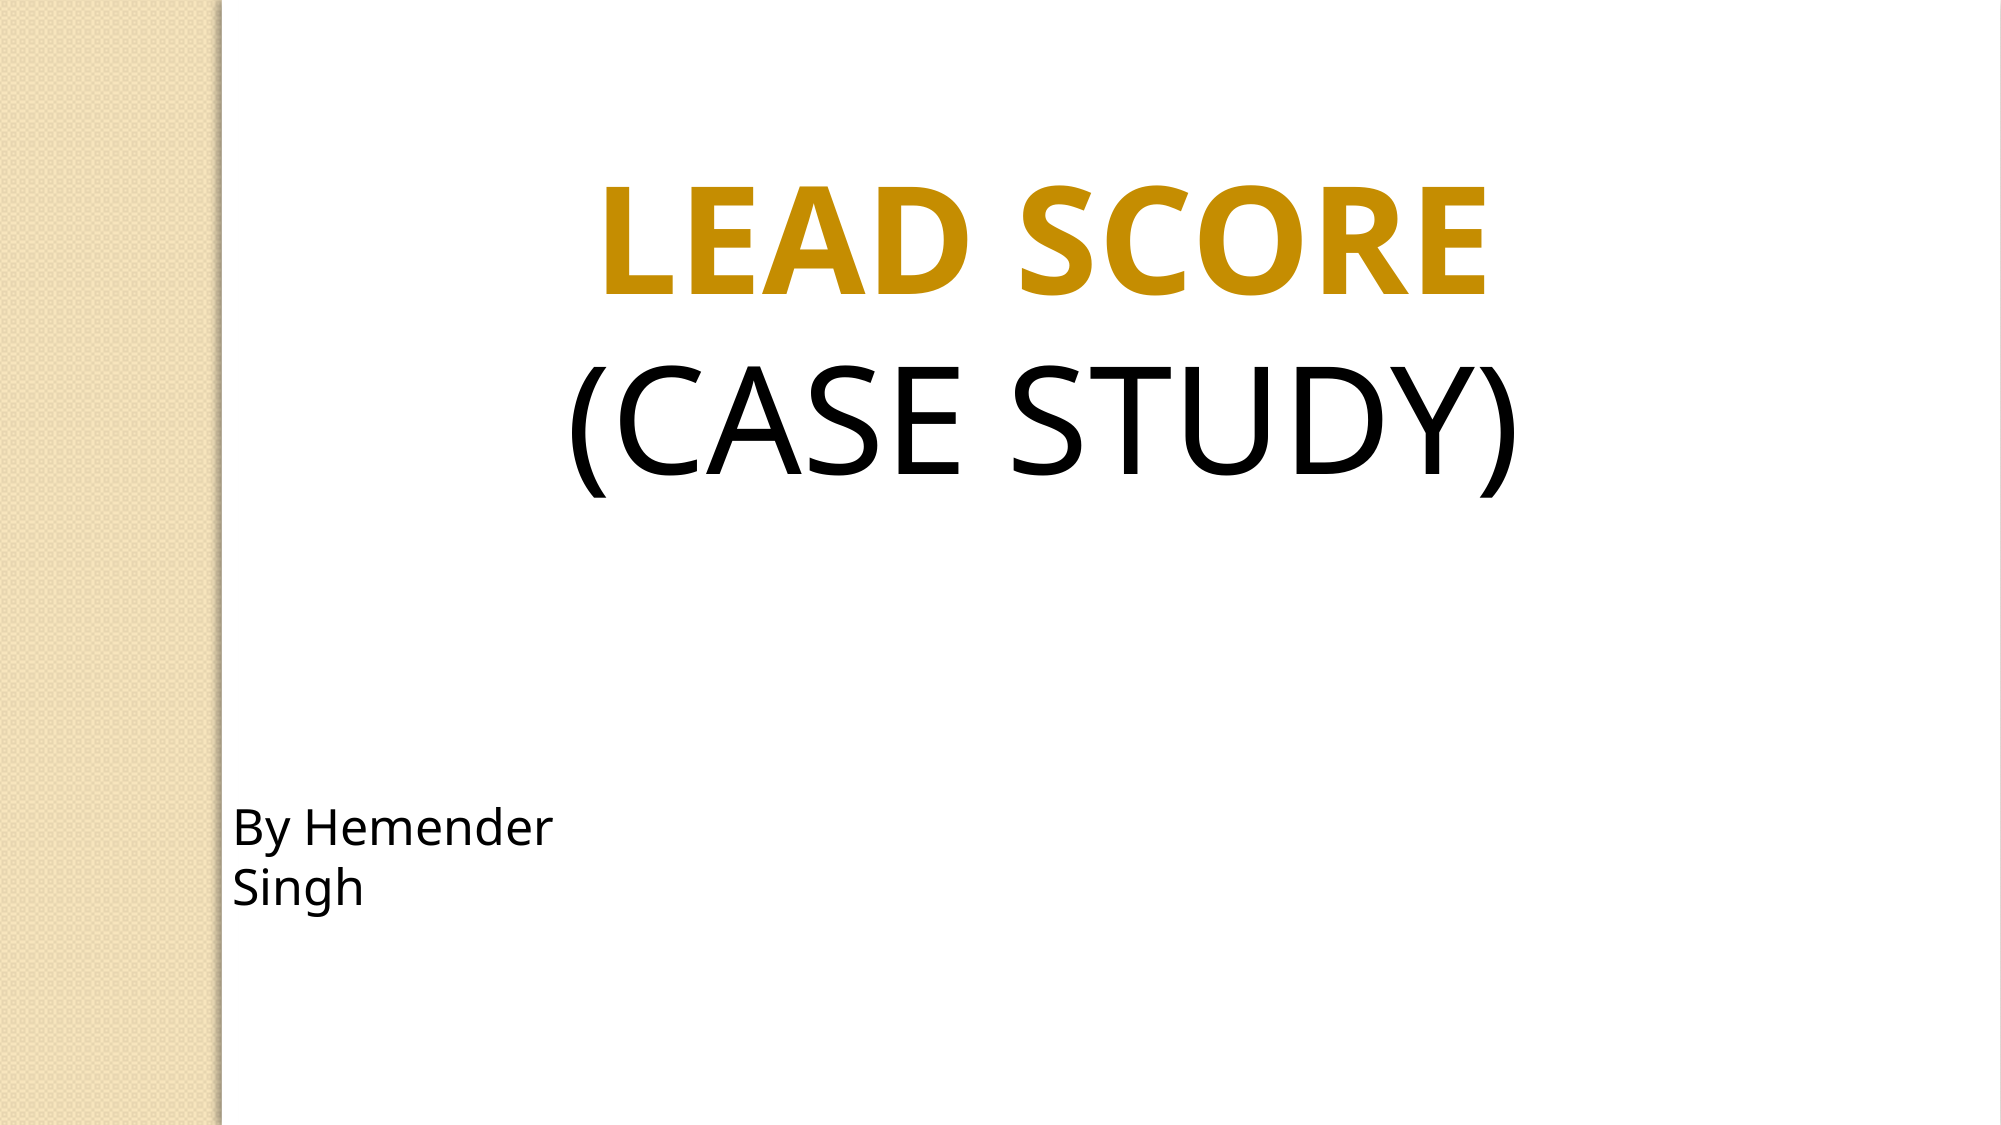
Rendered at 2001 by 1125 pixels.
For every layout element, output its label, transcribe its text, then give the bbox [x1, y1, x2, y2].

text_box LEAD SCORE (CASE STUDY) [299, 137, 1788, 513]
text_box By Hemender Singh [230, 793, 677, 916]
